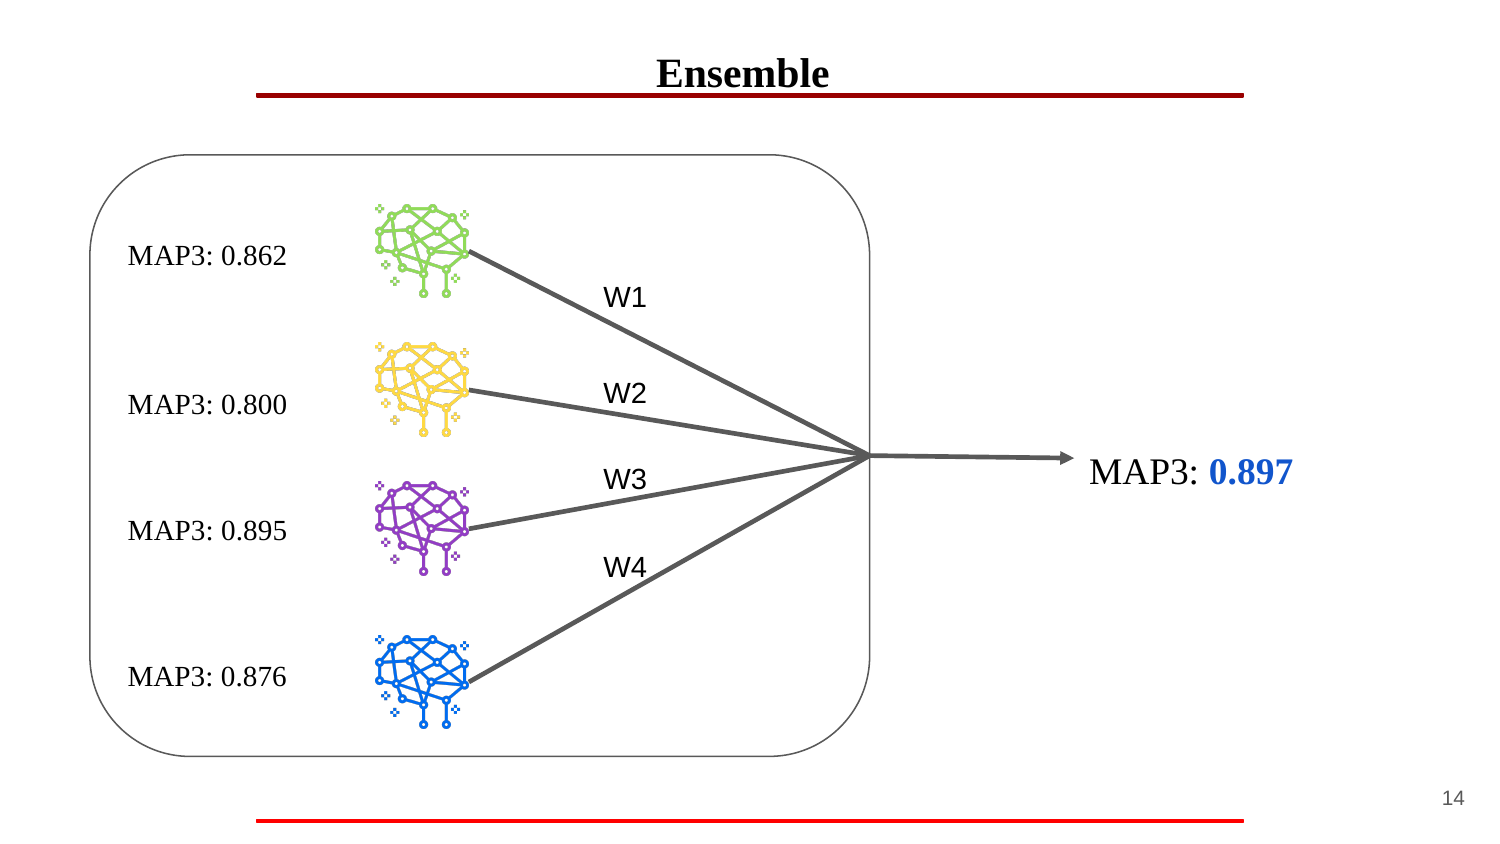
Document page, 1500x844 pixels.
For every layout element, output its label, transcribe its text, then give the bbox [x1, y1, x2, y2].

title Ensemble [641, 30, 859, 98]
text_box MAP3: 0.895 [112, 491, 303, 567]
picture [374, 342, 468, 438]
picture [374, 481, 468, 577]
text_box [869, 455, 1075, 459]
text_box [468, 389, 870, 453]
picture [374, 203, 470, 299]
text_box MAP3: 0.800 [112, 364, 349, 438]
text_box [257, 93, 641, 98]
text_box MAP3: 0.876 [112, 635, 331, 710]
text_box MAP3: 0.897 [1074, 425, 1324, 492]
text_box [468, 250, 870, 389]
text_box [859, 93, 1243, 98]
picture [374, 634, 470, 730]
text_box [89, 154, 870, 757]
slide_number 14 [1389, 764, 1480, 830]
text_box MAP3: 0.862 [112, 227, 303, 276]
text_box [257, 819, 1243, 823]
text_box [468, 455, 870, 683]
